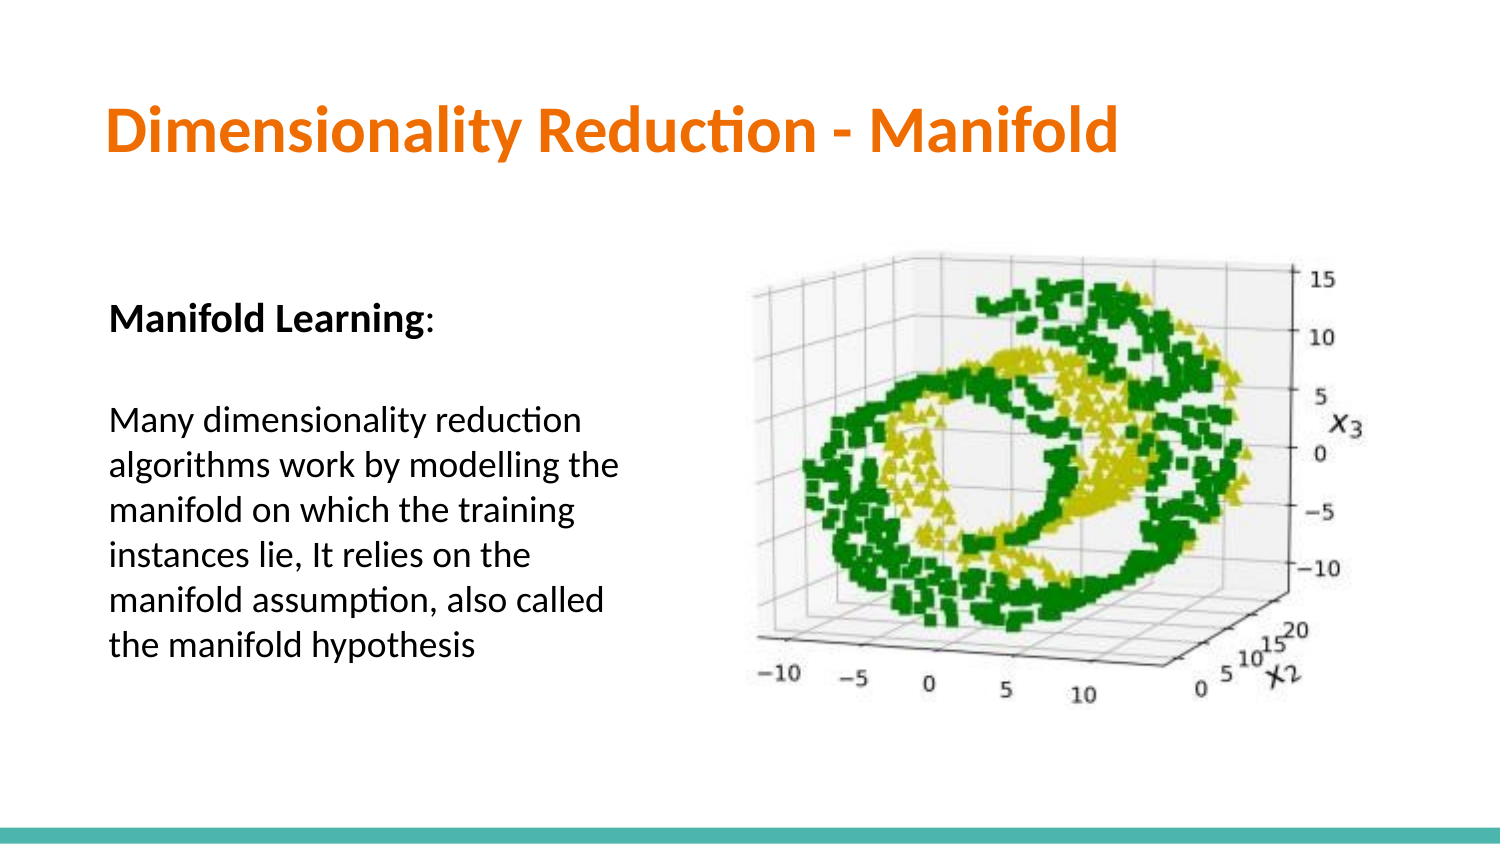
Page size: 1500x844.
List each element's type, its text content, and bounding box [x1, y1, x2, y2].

picture [745, 239, 1368, 711]
title Dimensionality Reduction - Manifold [103, 83, 1304, 227]
text_box Manifold Learning: Many dimensionality reduction algorithms work by modelling the manifold on which the training instances lie, It relies on the manifold assumption, also called the manifold hypothesis [106, 241, 657, 665]
